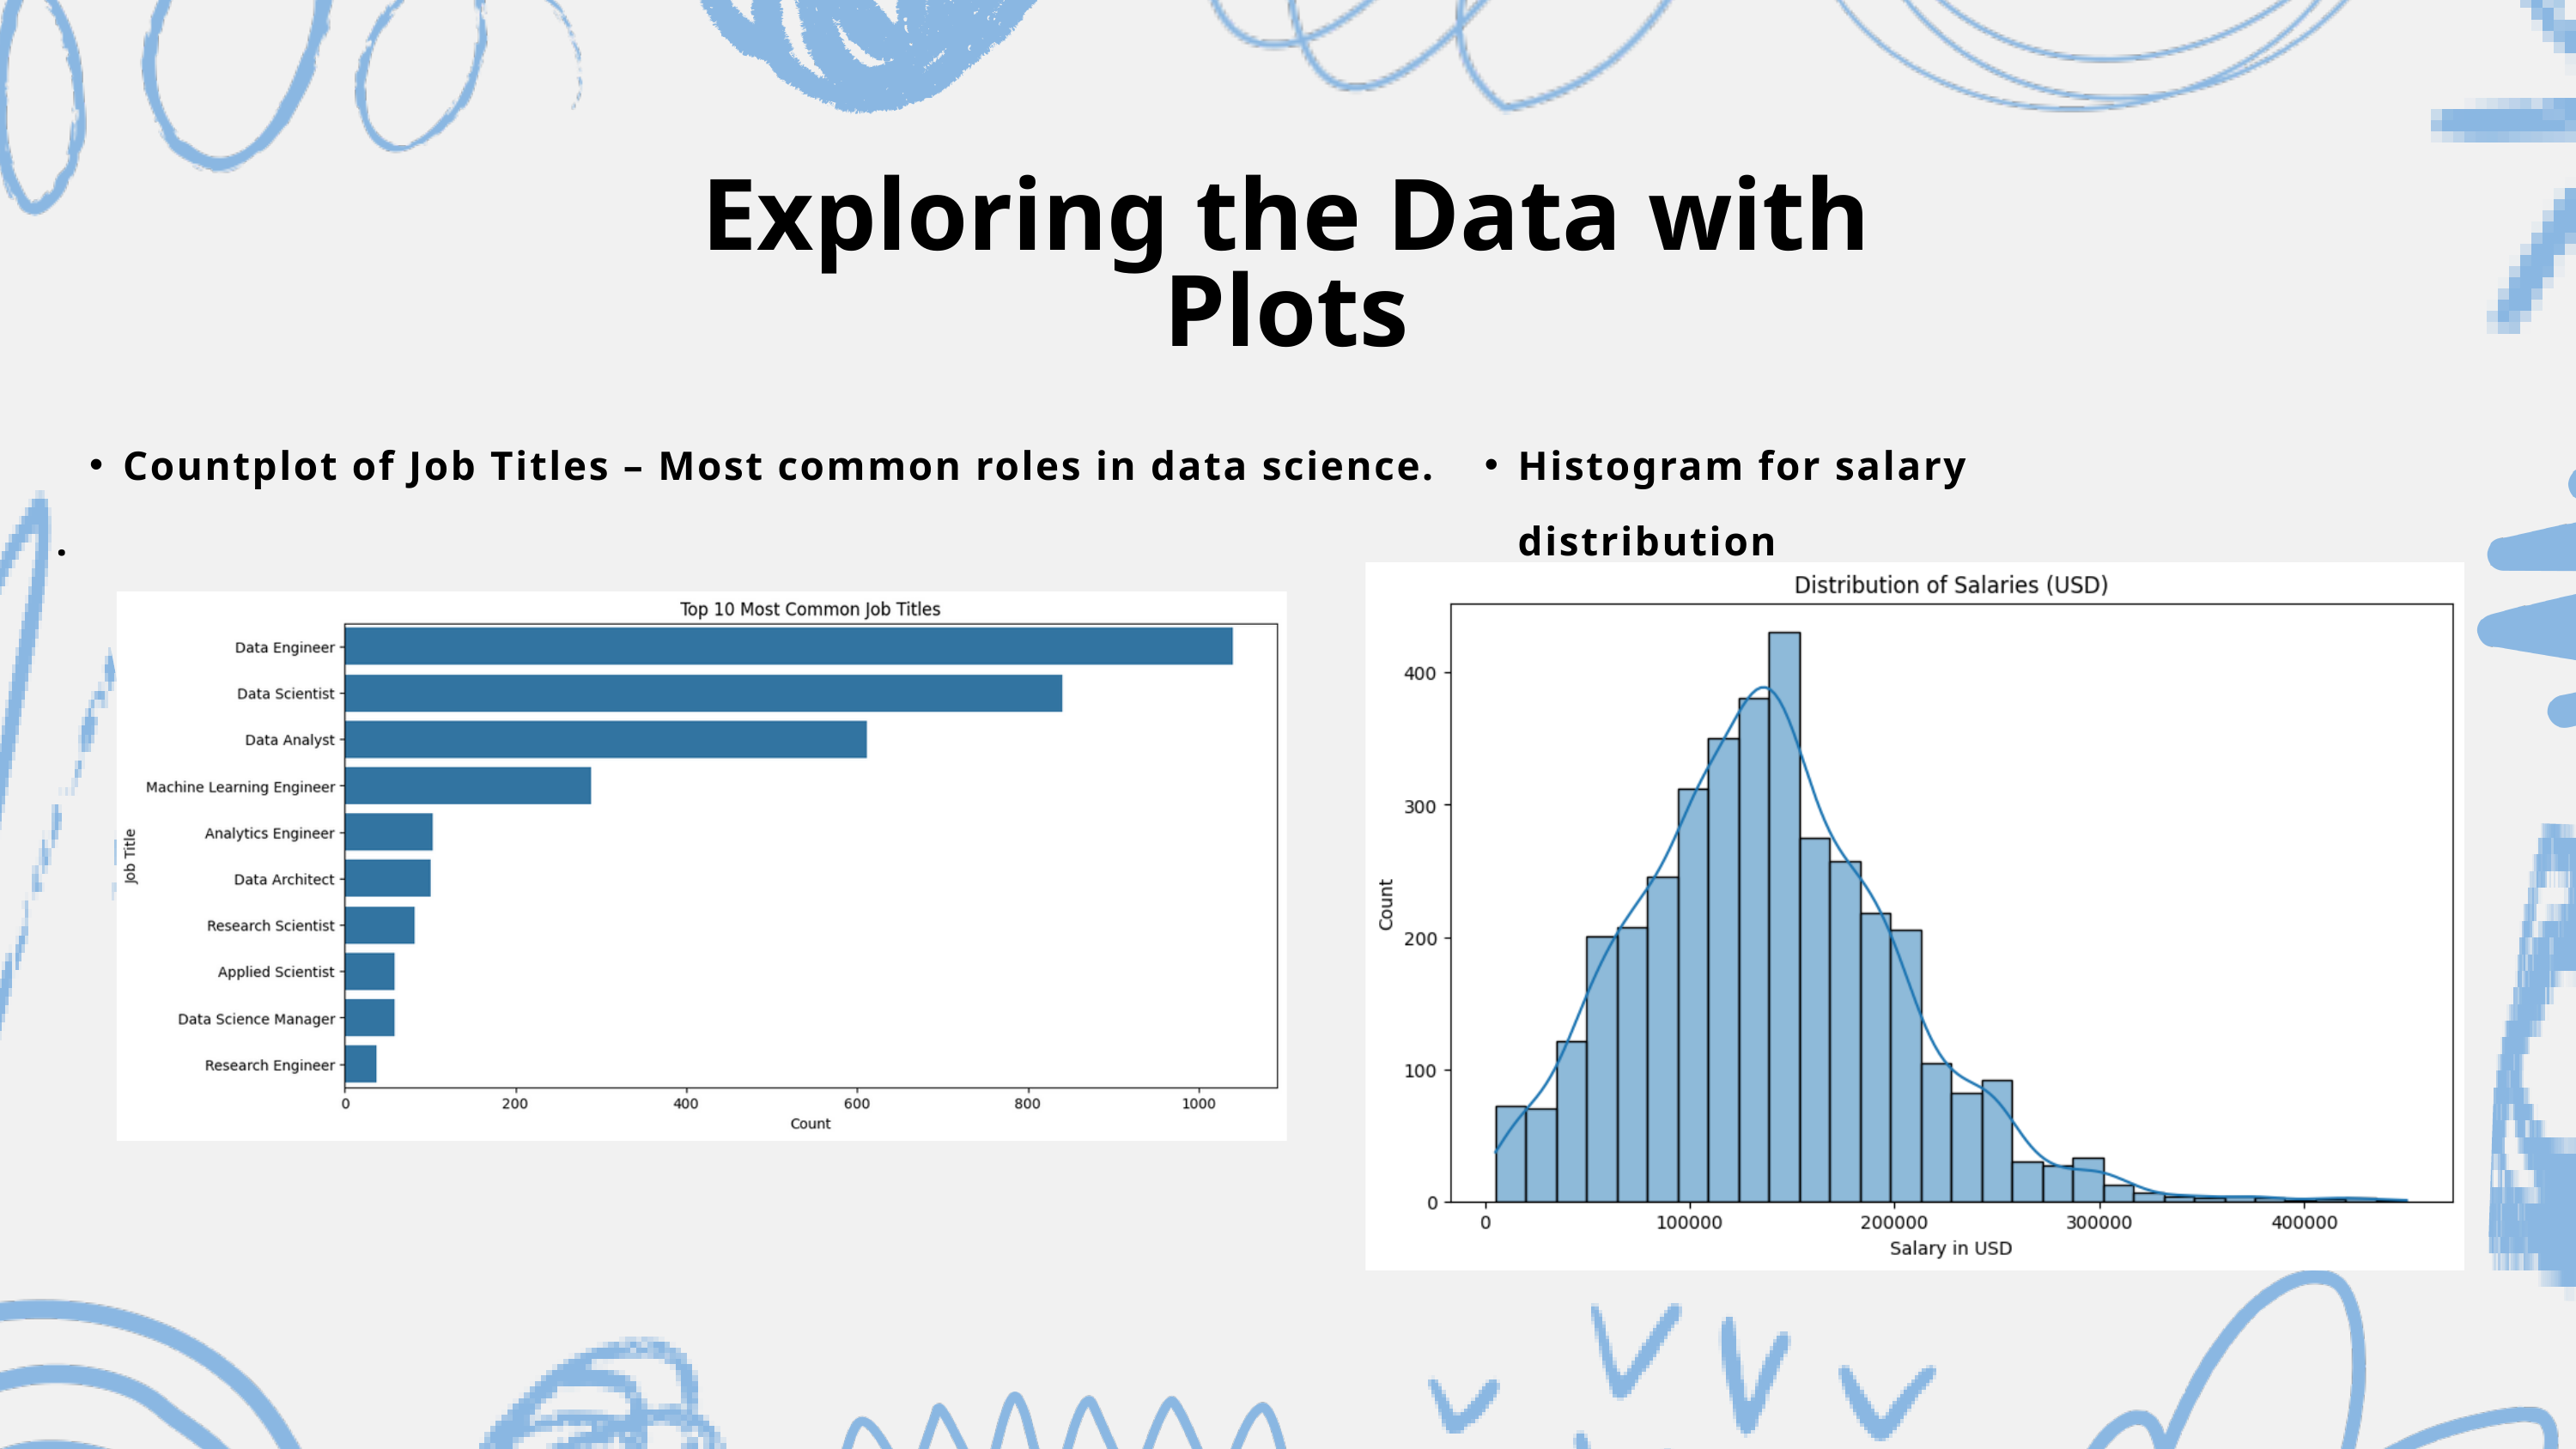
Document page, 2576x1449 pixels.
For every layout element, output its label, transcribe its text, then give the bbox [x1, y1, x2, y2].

text_box [116, 640, 1287, 1141]
text_box [823, 1391, 1288, 1449]
text_box [361, 1337, 726, 1449]
text_box [2486, 822, 2576, 1301]
text_box Histogram for salary distribution [1450, 412, 2208, 640]
text_box [2431, 0, 2576, 334]
text_box Countplot of Job Titles – Most common roles in data science. . [56, 412, 1443, 640]
text_box [2041, 1270, 2576, 1449]
text_box [2464, 334, 2576, 838]
text_box [0, 1270, 362, 1449]
text_box [1365, 562, 2464, 1270]
text_box Exploring the Data with Plots [582, 173, 1991, 367]
text_box [1092, 0, 1830, 115]
text_box [0, 0, 583, 216]
text_box [684, 0, 1092, 115]
text_box [1803, 0, 2409, 116]
text_box [0, 333, 116, 1046]
text_box [1428, 1303, 2002, 1449]
